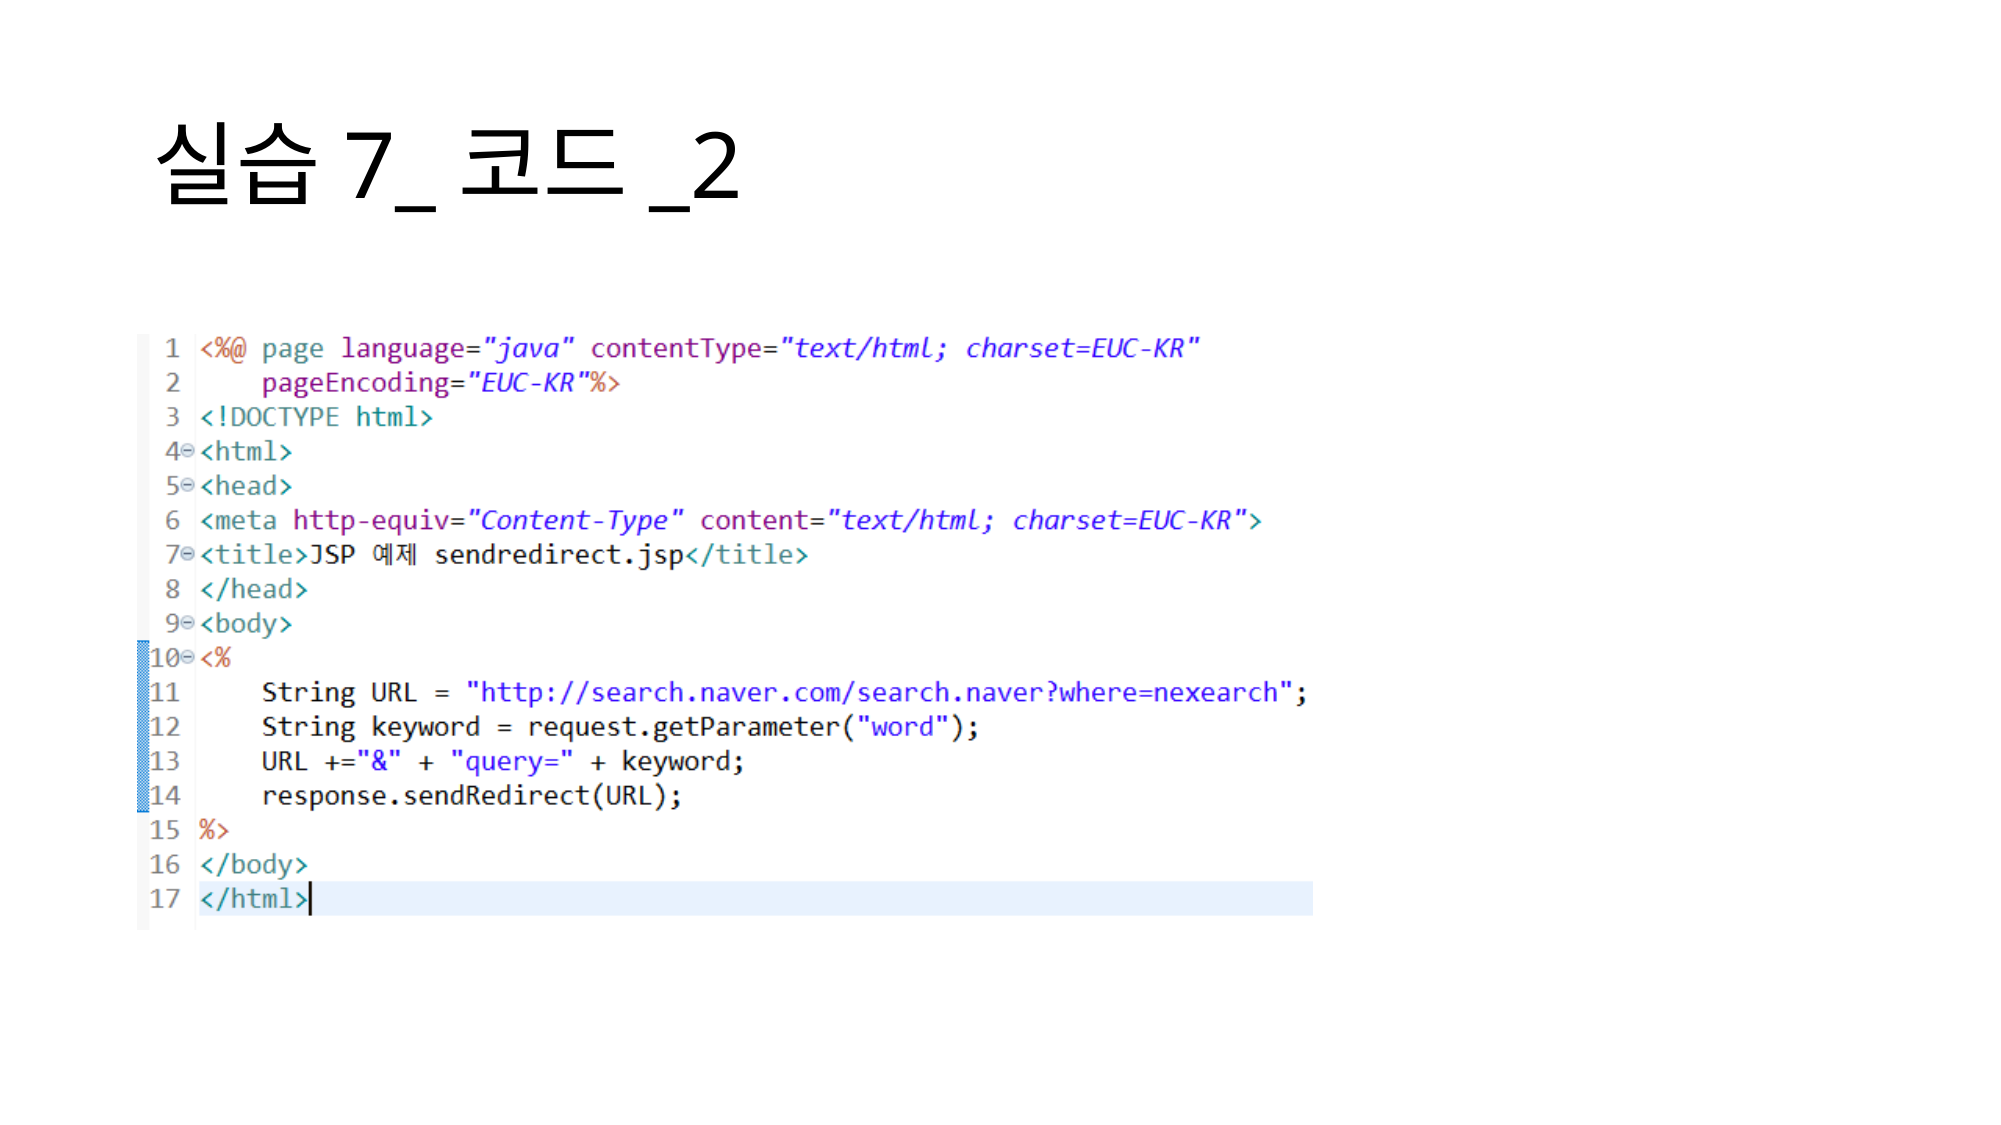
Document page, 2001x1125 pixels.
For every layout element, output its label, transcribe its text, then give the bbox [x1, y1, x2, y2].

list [137, 334, 1313, 930]
title 실습7_코드_2 [137, 59, 1863, 278]
